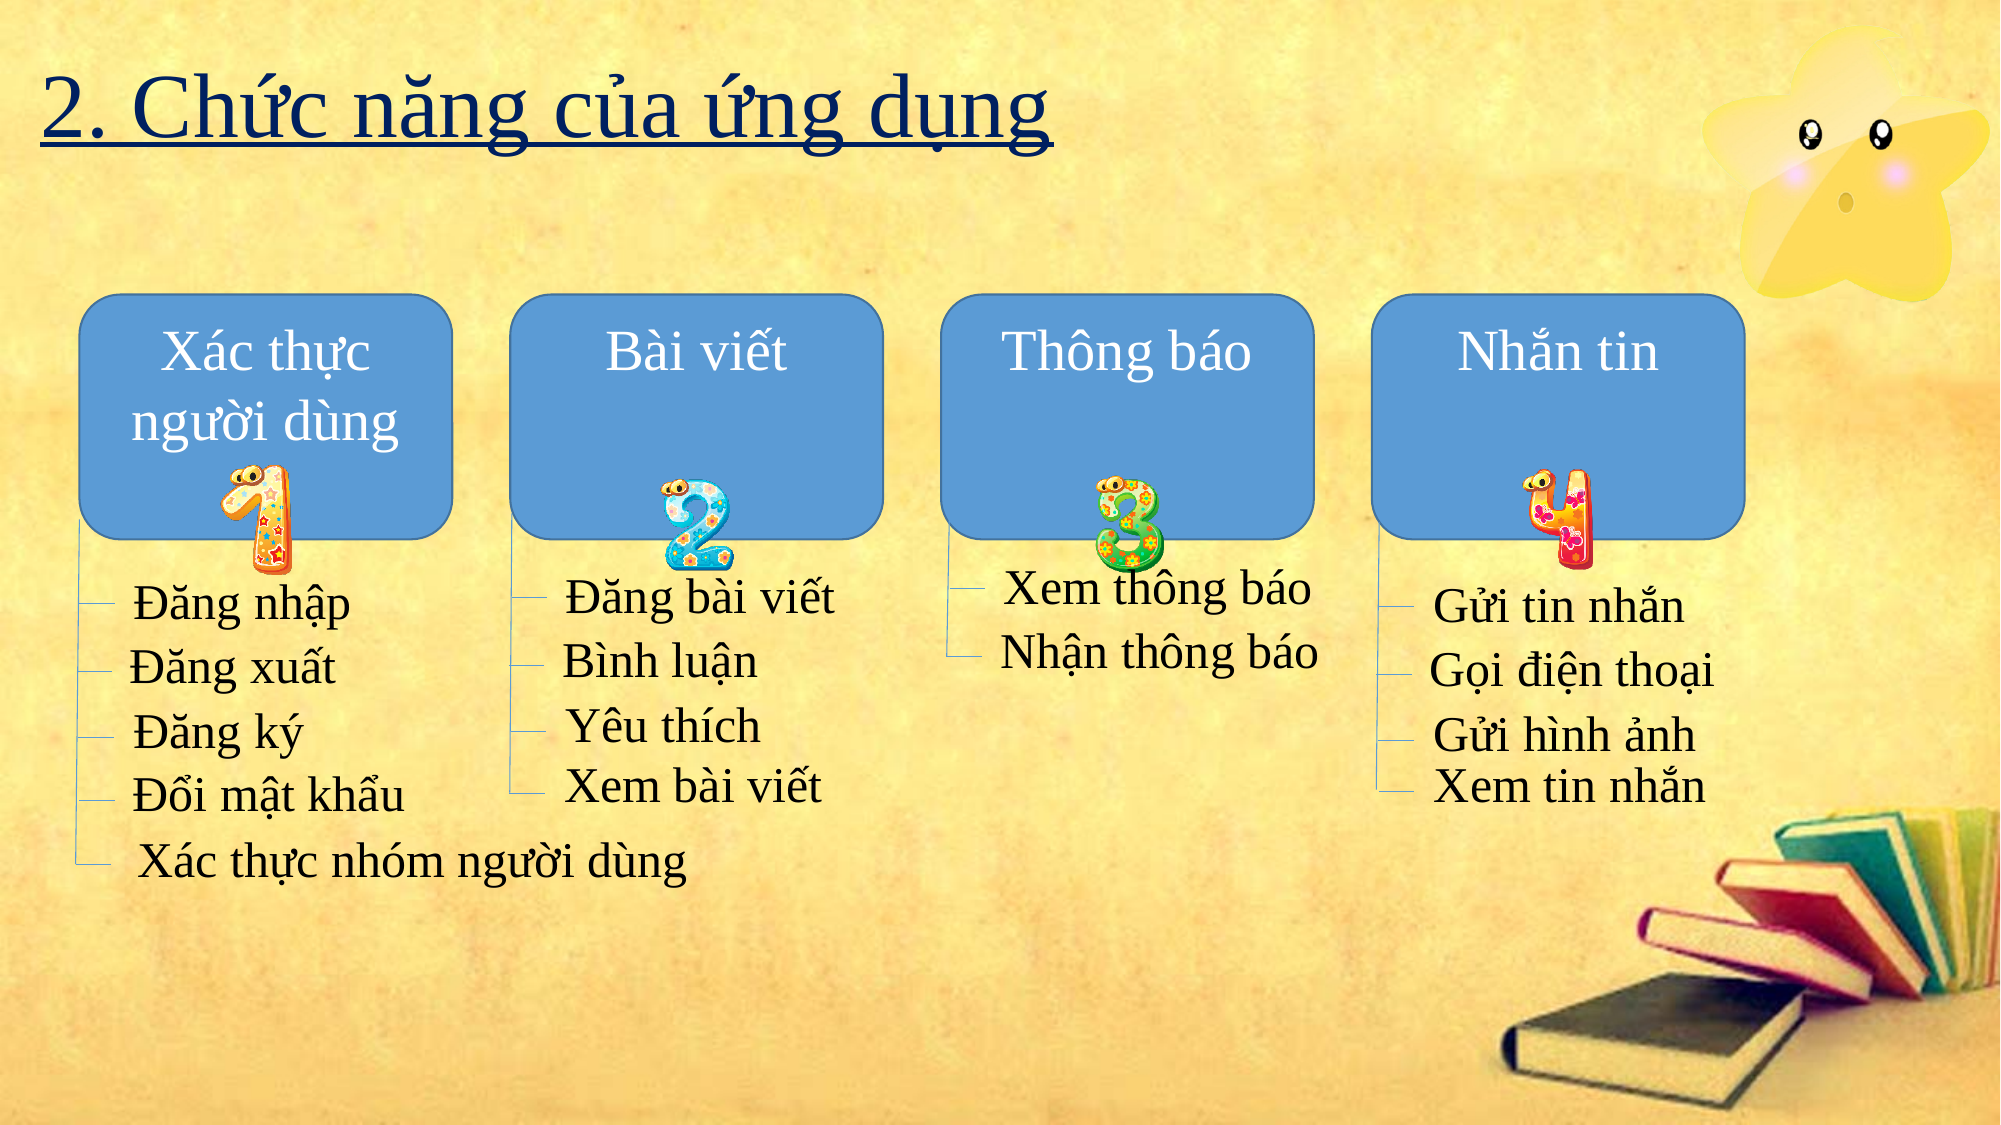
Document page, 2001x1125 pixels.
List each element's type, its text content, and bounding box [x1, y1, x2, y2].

text_box Gọi điện thoại [1414, 628, 1732, 704]
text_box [75, 519, 80, 864]
text_box Bình luận [547, 619, 773, 695]
text_box Thông báo [940, 293, 1315, 541]
text_box Yêu thích [550, 684, 777, 745]
text_box Đăng xuất [114, 625, 352, 701]
text_box Xác thực nhóm người dùng [123, 819, 703, 895]
text_box Đăng bài viết [551, 556, 851, 631]
picture [0, 0, 2001, 1125]
text_box Đăng ký [118, 691, 320, 754]
text_box Đăng nhập [118, 562, 367, 637]
text_box Nhận thông báo [985, 610, 1335, 686]
text_box Xác thực người dùng [78, 293, 454, 541]
text_box Gửi tin nhắn [1418, 564, 1701, 628]
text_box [1376, 675, 1380, 790]
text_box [1376, 522, 1380, 674]
text_box Gửi hình ảnh [1418, 693, 1712, 769]
text_box 2. Chức năng của ứng dụng [25, 38, 1128, 163]
text_box Xem thông báo [989, 547, 1328, 610]
text_box Bài viết [509, 293, 885, 541]
text_box Xem tin nhắn [1419, 745, 1722, 820]
text_box Xem bài viết [549, 745, 838, 820]
text_box Nhắn tin [1370, 293, 1746, 541]
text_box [946, 504, 950, 656]
text_box Đổi mật khẩu [117, 754, 421, 830]
